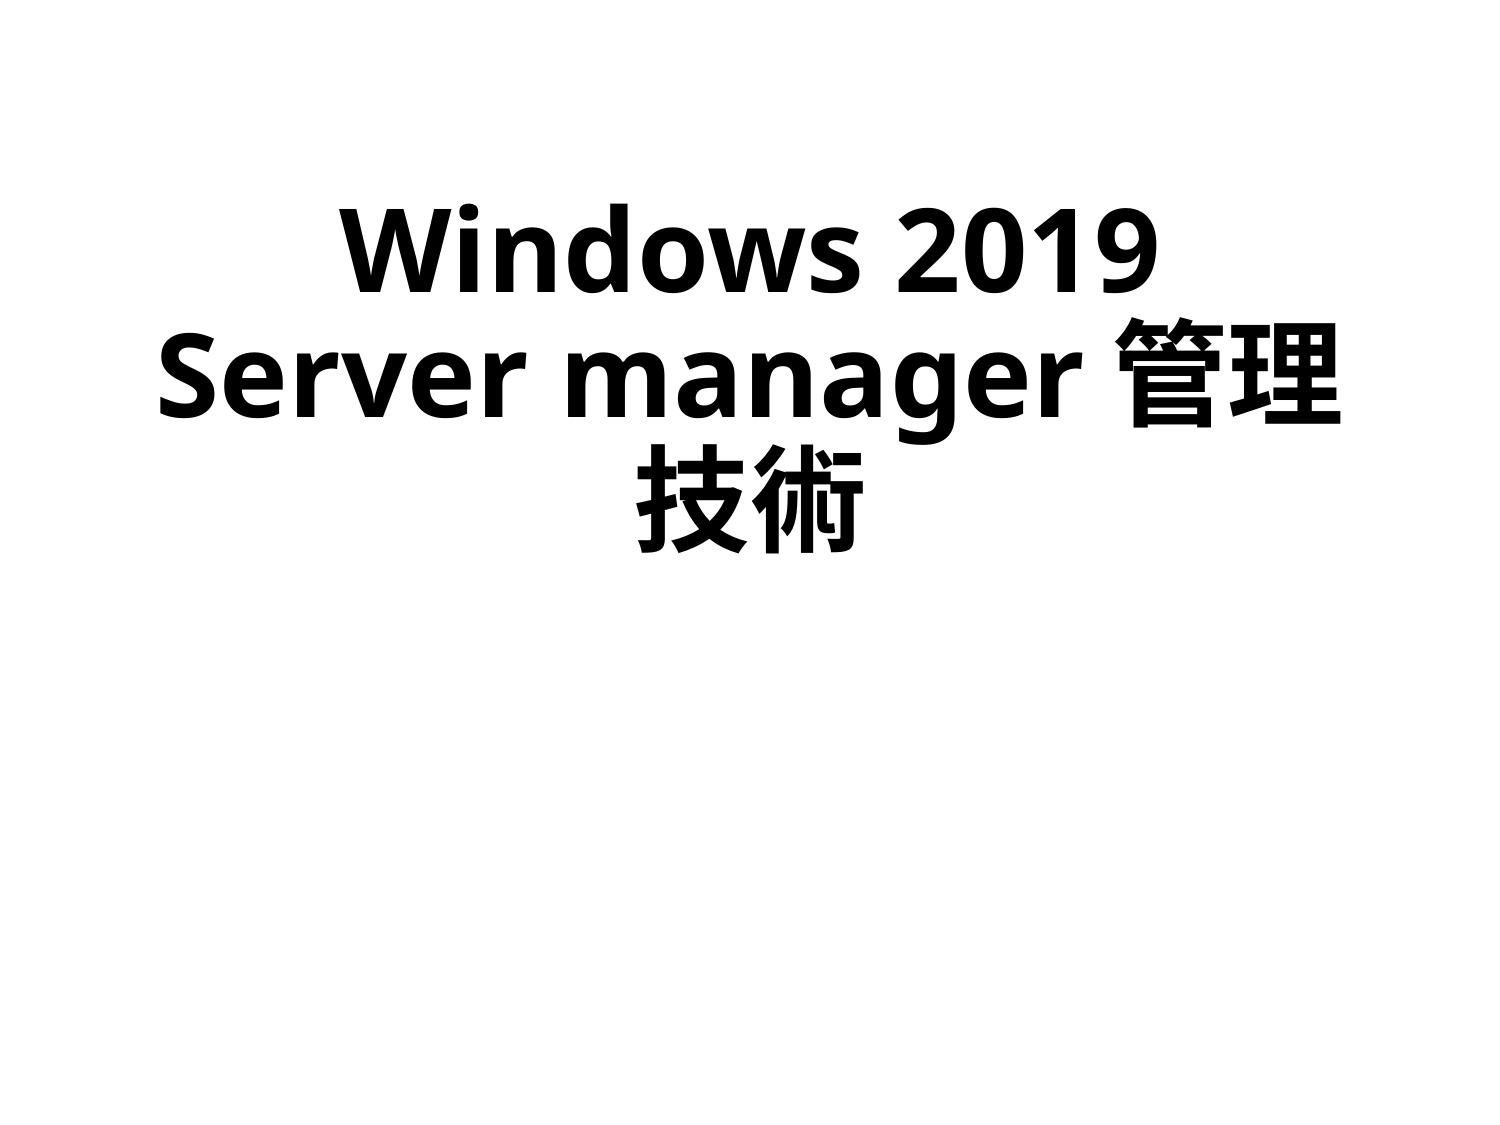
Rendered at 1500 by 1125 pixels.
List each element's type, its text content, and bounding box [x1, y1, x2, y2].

title Windows 2019 Server manager管理技術 [112, 184, 1388, 576]
